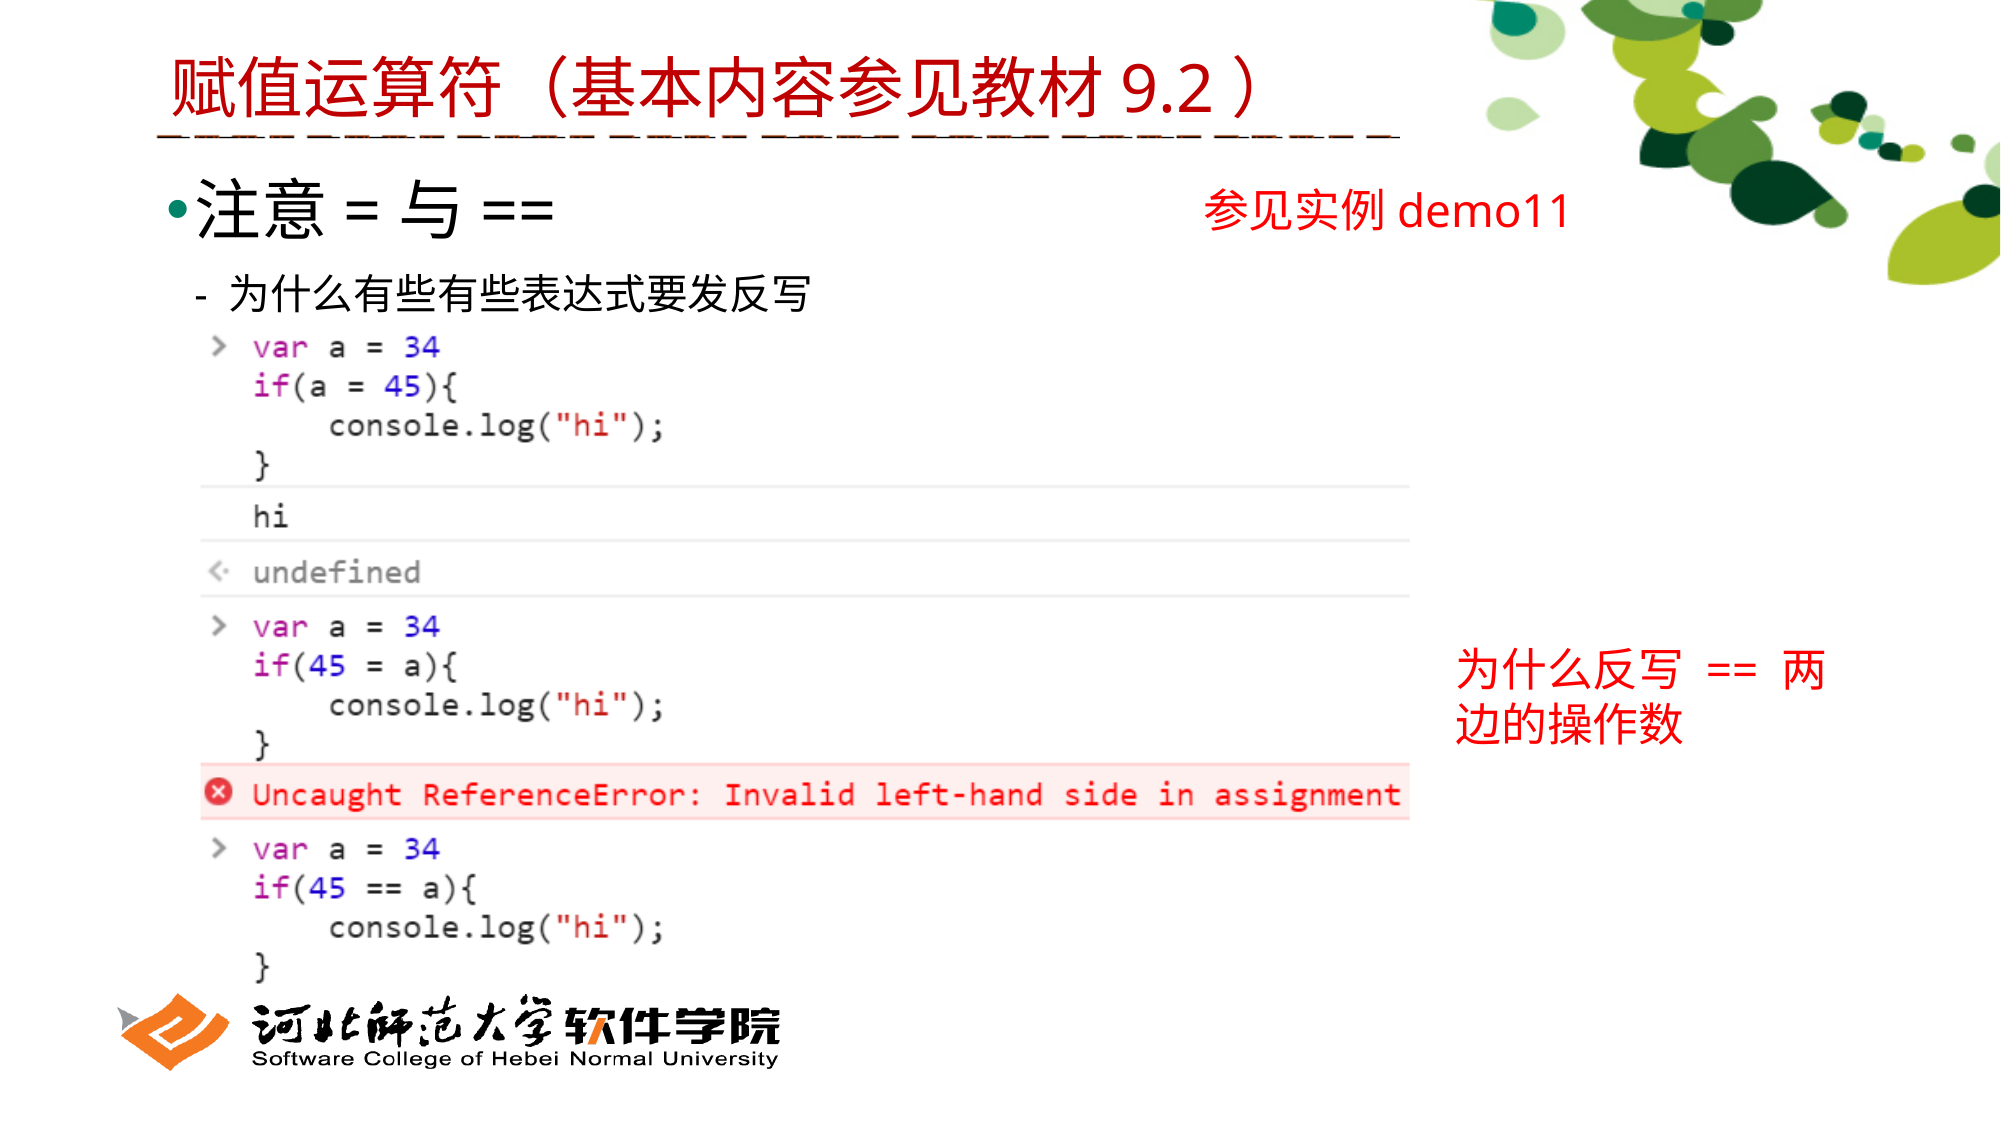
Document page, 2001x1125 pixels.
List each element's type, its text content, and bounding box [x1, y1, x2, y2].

text_box 参见实例demo11 [1188, 174, 1596, 244]
picture [0, 0, 2001, 1125]
text_box 为什么反写 == 两边的操作数 [1441, 633, 1849, 759]
list 赋值运算符（基本内容参见教材9.2） [155, 38, 1957, 120]
list 注意=与== - 为什么有些有些表达式要发反写 [152, 128, 1746, 991]
